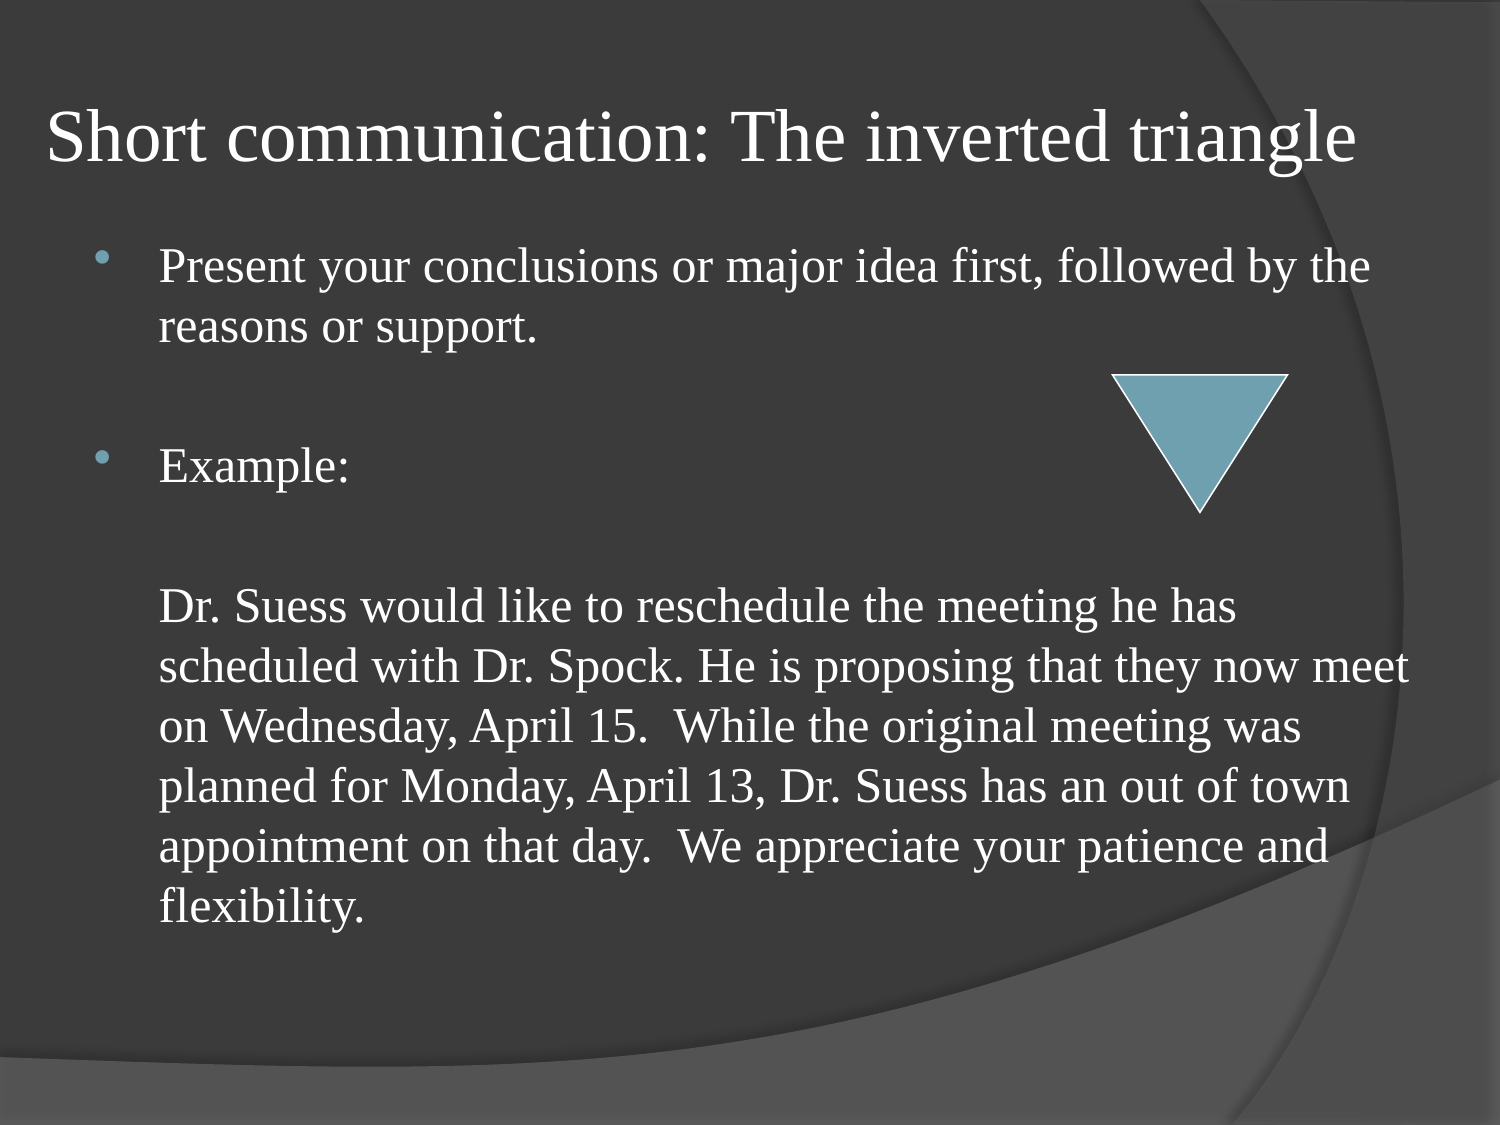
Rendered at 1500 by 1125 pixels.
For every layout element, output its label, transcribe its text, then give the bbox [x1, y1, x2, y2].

title Short communication: The inverted triangle [37, 24, 1500, 238]
list Present your conclusions or major idea first, followed by the reasons or support. Example: Dr. Suess would like to reschedule the meeting he has scheduled with Dr. Spock. He is proposing that they now meet on Wednesday, April 15. While the original meeting was planned for Monday, April 13, Dr. Suess has an out of town appointment on that day. We appreciate your patience and flexibility. [75, 224, 1425, 1100]
text_box [1112, 374, 1288, 513]
